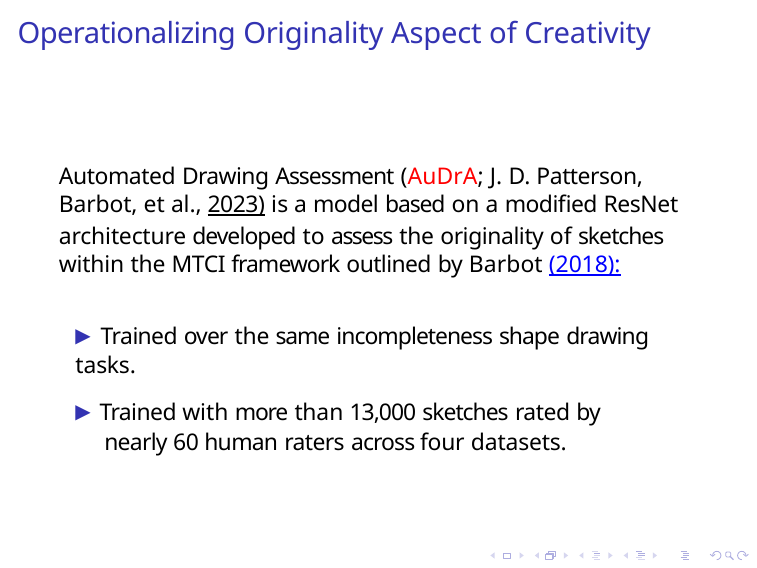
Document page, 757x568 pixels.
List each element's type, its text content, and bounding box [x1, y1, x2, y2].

text_box Automated Drawing Assessment (AuDrA; J. D. Patterson, Barbot, et al., 2023) is a model based on a modified ResNet architecture developed to assess the originality of sketches within the MTCI framework outlined by Barbot (2018): ▶ Trained over the same incompleteness shape drawing tasks. ▶ Trained with more than 13,000 sketches rated by nearly 60 human raters across four datasets. [54, 159, 699, 455]
title Operationalizing Originality Aspect of Creativity [15, 11, 741, 110]
